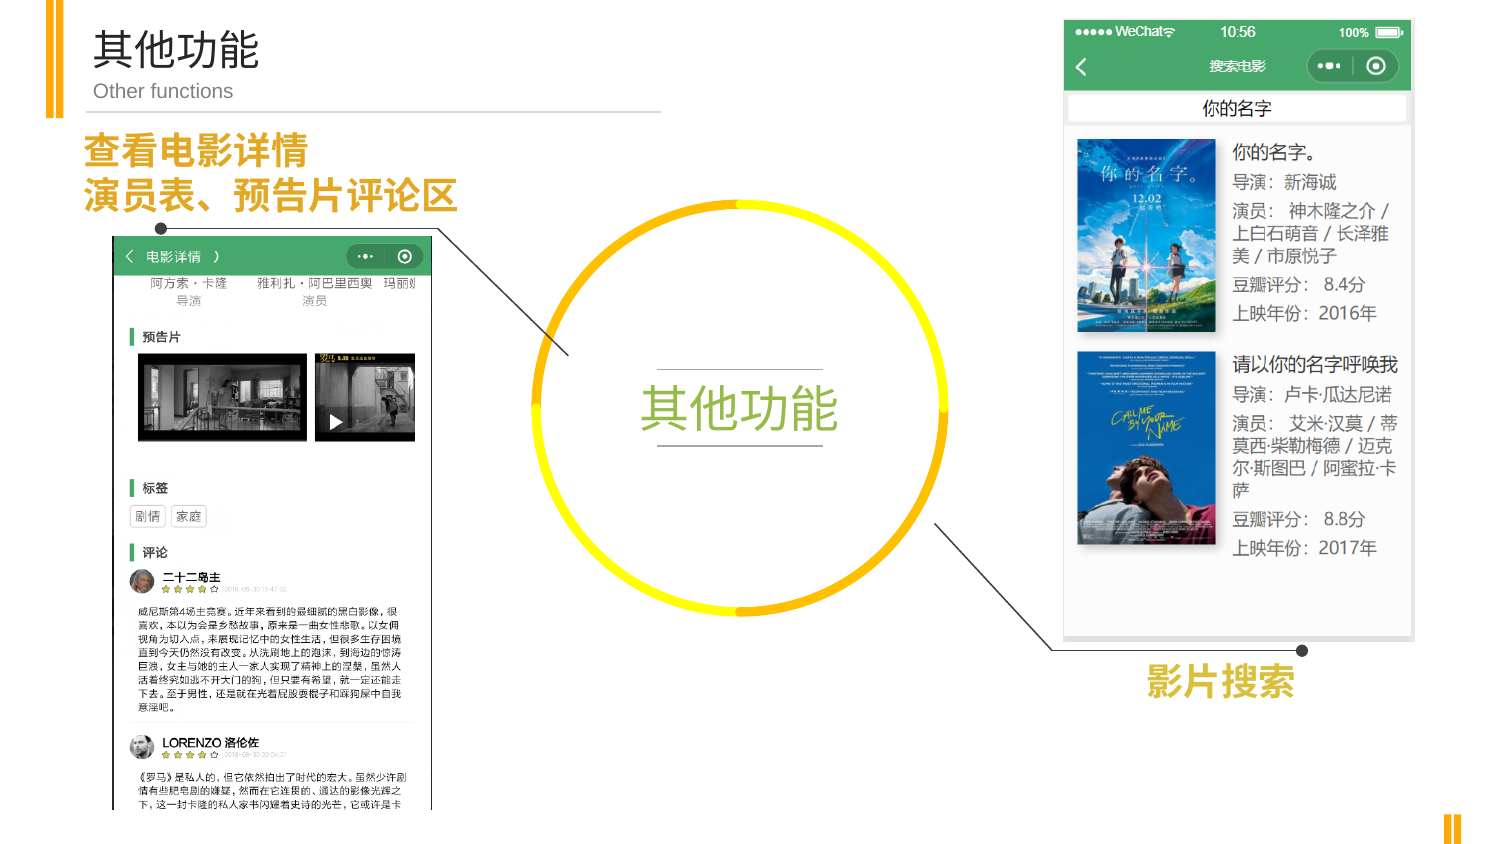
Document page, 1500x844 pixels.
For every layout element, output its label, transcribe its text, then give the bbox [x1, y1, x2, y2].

picture [112, 236, 432, 811]
text_box [737, 409, 946, 615]
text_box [934, 523, 1303, 651]
text_box Other functions [78, 70, 714, 111]
text_box [533, 405, 739, 614]
text_box 其他功能 [78, 15, 714, 70]
text_box [534, 202, 740, 407]
text_box 影片搜索 [943, 650, 1311, 711]
text_box [737, 202, 946, 411]
text_box 其他功能 [624, 370, 739, 408]
picture [1063, 18, 1415, 642]
text_box 查看电影详情 演员表、预告片评论区 [69, 119, 504, 225]
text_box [160, 228, 569, 357]
